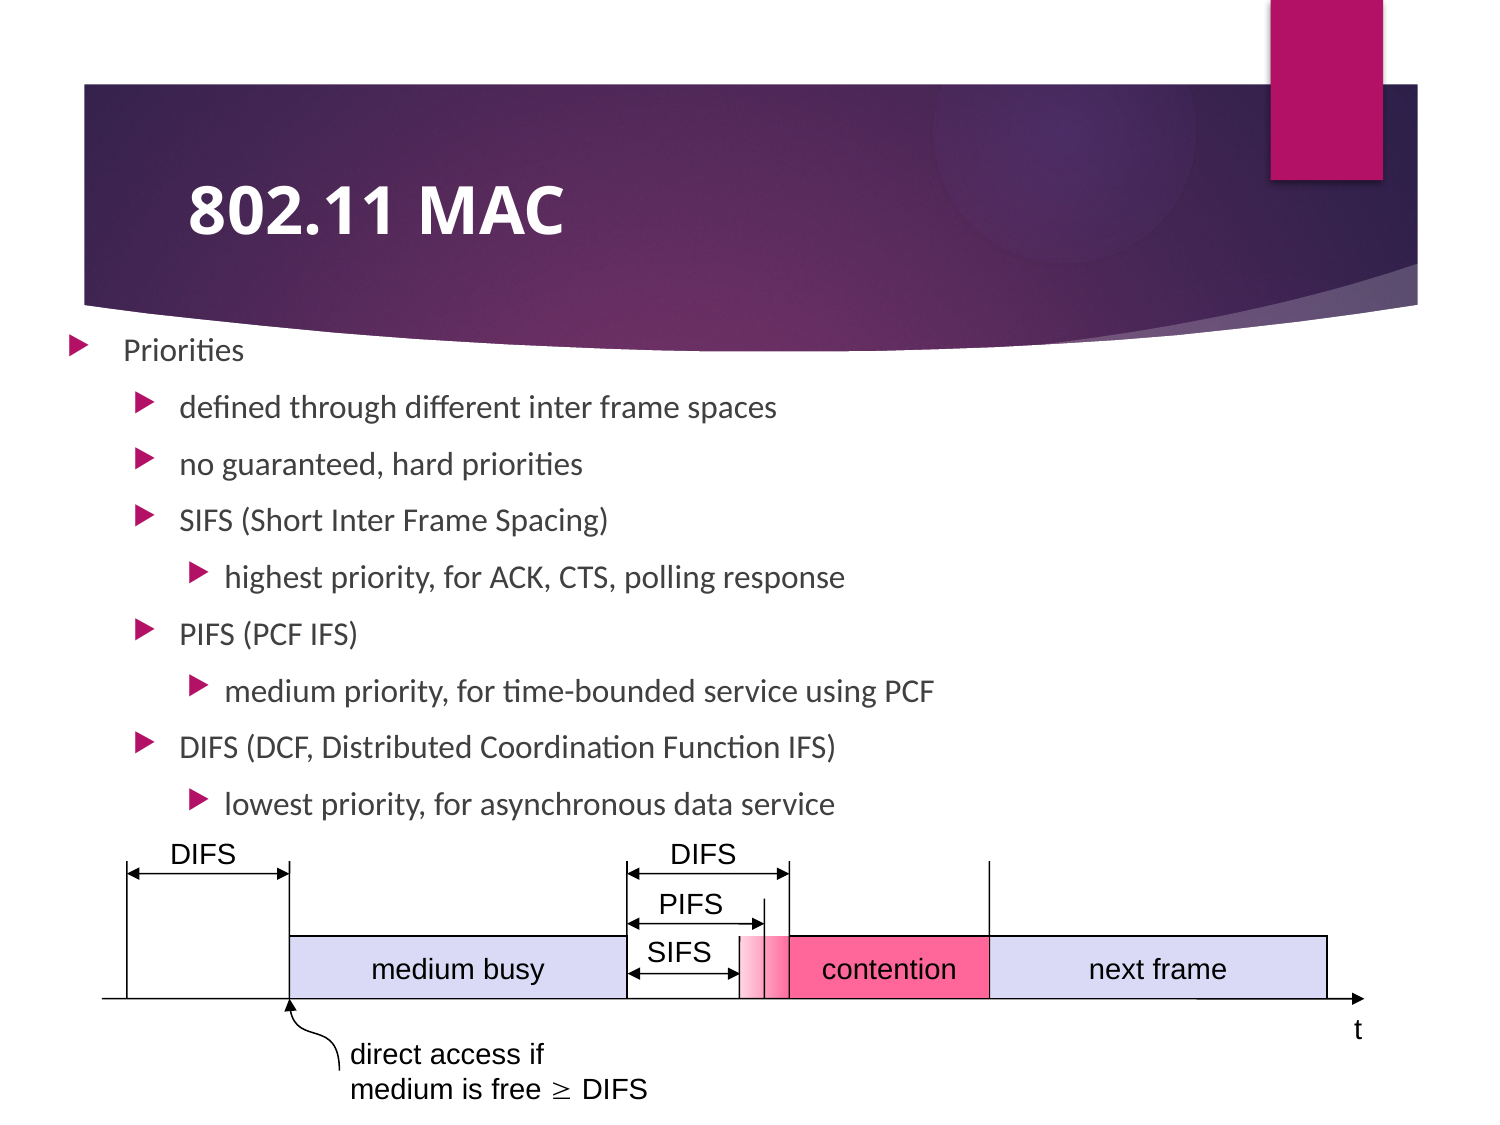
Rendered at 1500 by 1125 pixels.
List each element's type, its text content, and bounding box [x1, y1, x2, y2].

text_box [627, 971, 641, 980]
text_box [626, 867, 790, 880]
text_box medium busy [290, 936, 626, 999]
text_box next frame [990, 936, 1327, 999]
text_box t [1339, 1003, 1378, 1053]
text_box PIFS [643, 878, 739, 928]
title 802.11 MAC [173, 114, 1449, 303]
text_box DIFS [155, 874, 252, 878]
text_box [727, 967, 741, 980]
text_box SIFS [632, 925, 727, 976]
text_box DIFS [655, 874, 752, 878]
list Priorities defined through different inter frame spaces no guaranteed, hard priorities SIFS (Short Inter Frame Spacing) highest priority, for ACK, CTS, polling response PIFS (PCF IFS) medium priority, for time-bounded service using PCF DIFS (DCF, Distributed Coordination Function IFS) lowest priority, for asynchronous data service [51, 325, 1452, 808]
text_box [289, 998, 340, 1071]
text_box [765, 936, 789, 998]
text_box [739, 917, 765, 930]
text_box [126, 867, 290, 880]
text_box [1327, 992, 1365, 1003]
text_box DIFS [155, 828, 252, 873]
text_box [740, 936, 764, 998]
text_box [626, 917, 643, 930]
text_box contention [789, 936, 990, 999]
text_box direct access if medium is free  DIFS [335, 1028, 663, 1113]
text_box DIFS [655, 828, 752, 873]
